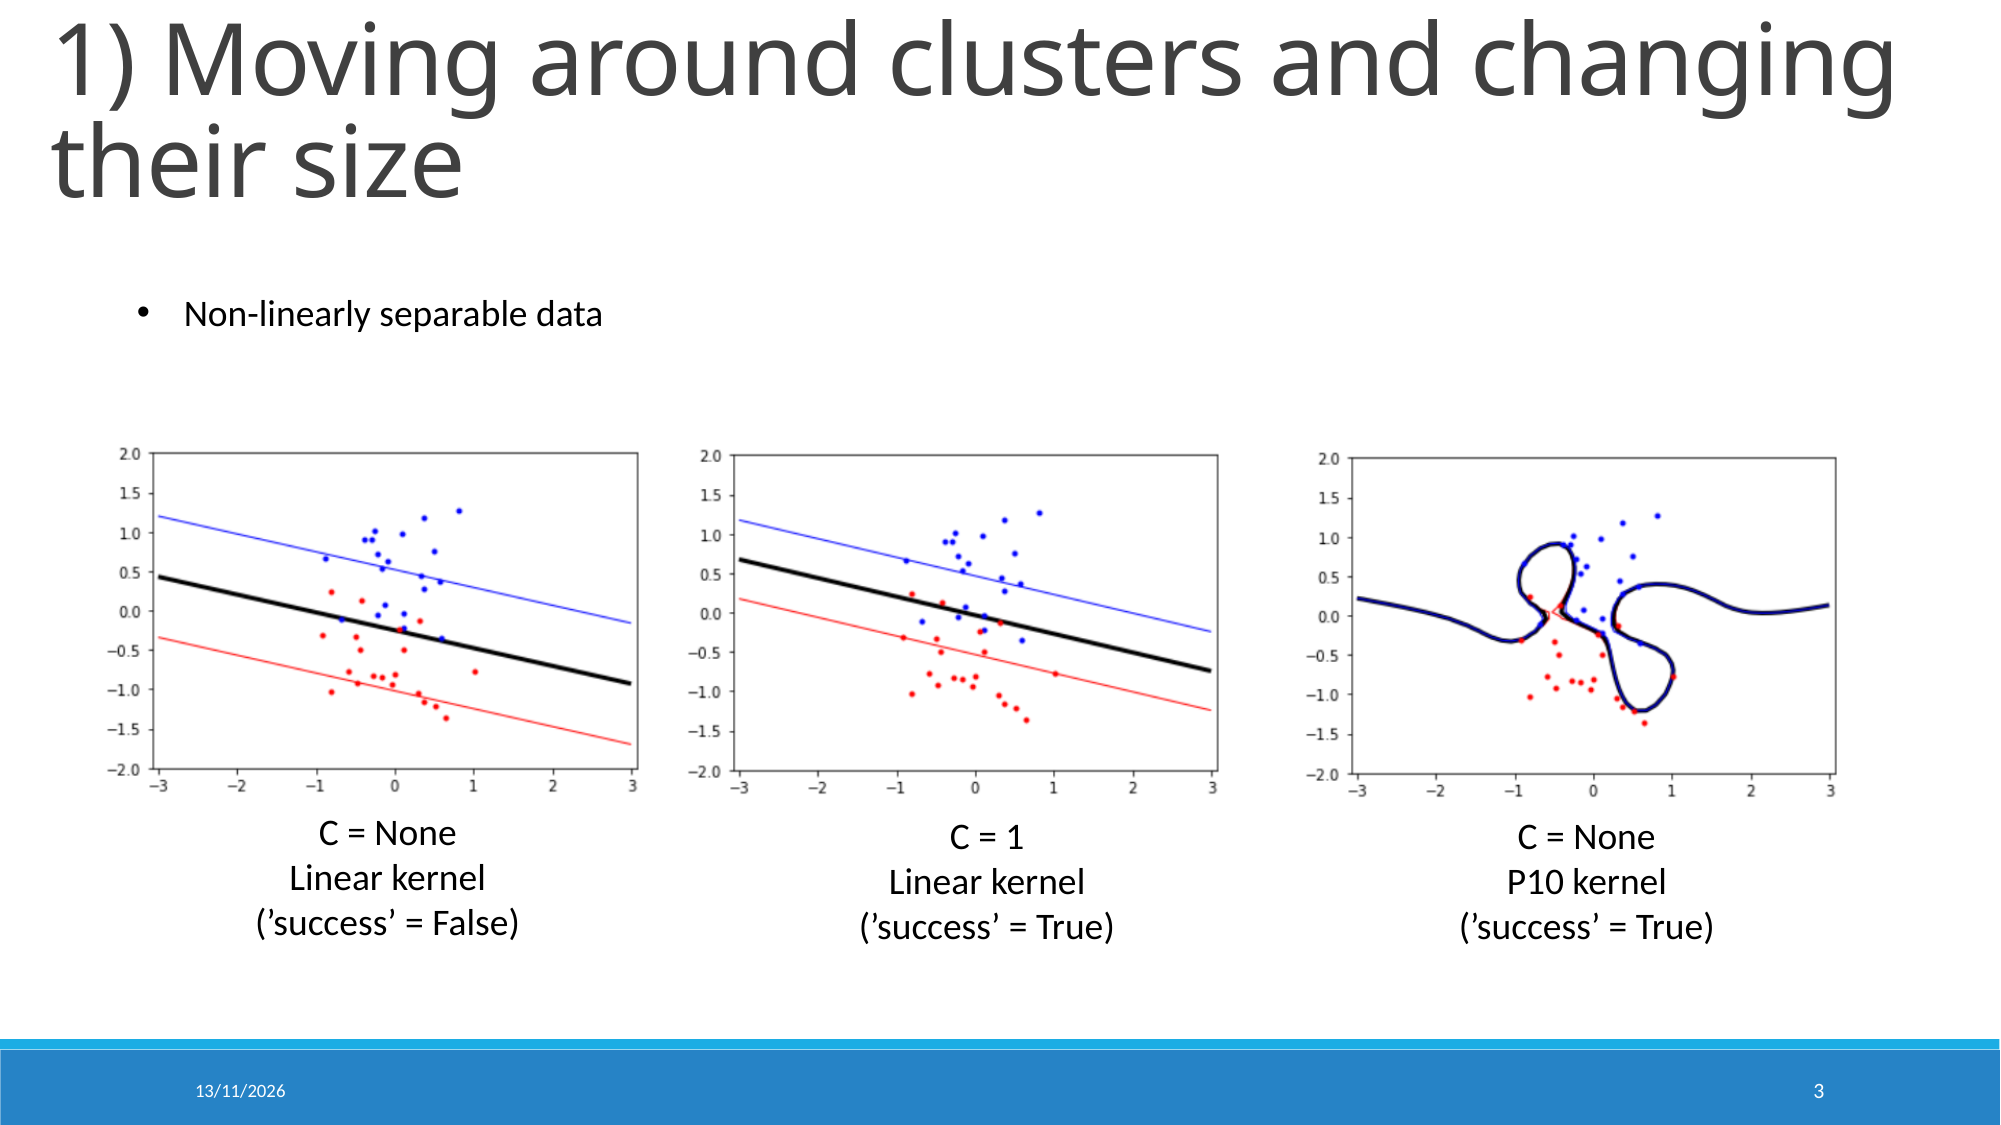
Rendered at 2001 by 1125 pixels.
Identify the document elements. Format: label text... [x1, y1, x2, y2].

text_box C = None Linear kernel (’success’ = False) [240, 810, 536, 951]
picture [678, 439, 1226, 806]
text_box C = 1 Linear kernel (’success’ = True) [844, 814, 1131, 955]
picture [96, 439, 645, 802]
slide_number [180, 1059, 586, 1120]
slide_number 3 [1624, 1059, 1840, 1120]
text_box Non-linearly separable data [122, 281, 619, 342]
text_box 1) Moving around clusters and changing their size [36, 6, 2000, 245]
picture [1294, 446, 1842, 807]
text_box C = None P10 kernel (’success’ = True) [1443, 816, 1730, 955]
